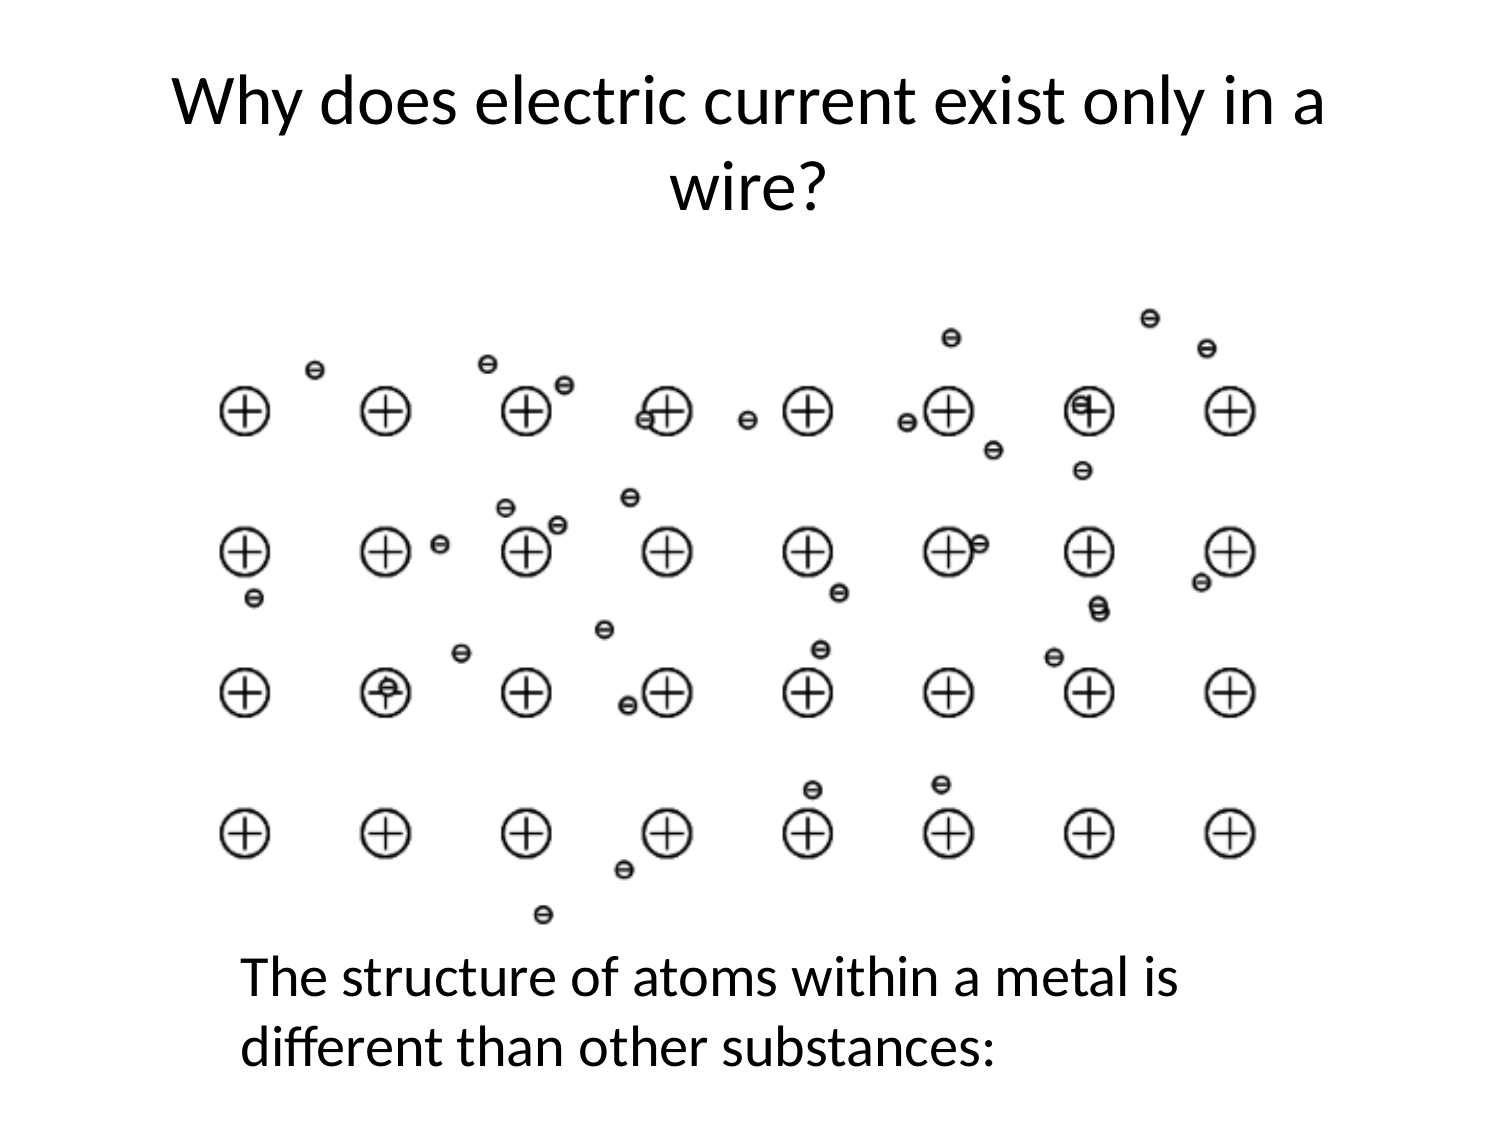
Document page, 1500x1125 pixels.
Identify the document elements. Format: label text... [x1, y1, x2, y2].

title Why does electric current exist only in a wire? [75, 45, 1425, 233]
picture [187, 272, 1292, 957]
text_box The structure of atoms within a metal is different than other substances: [225, 965, 1247, 1086]
